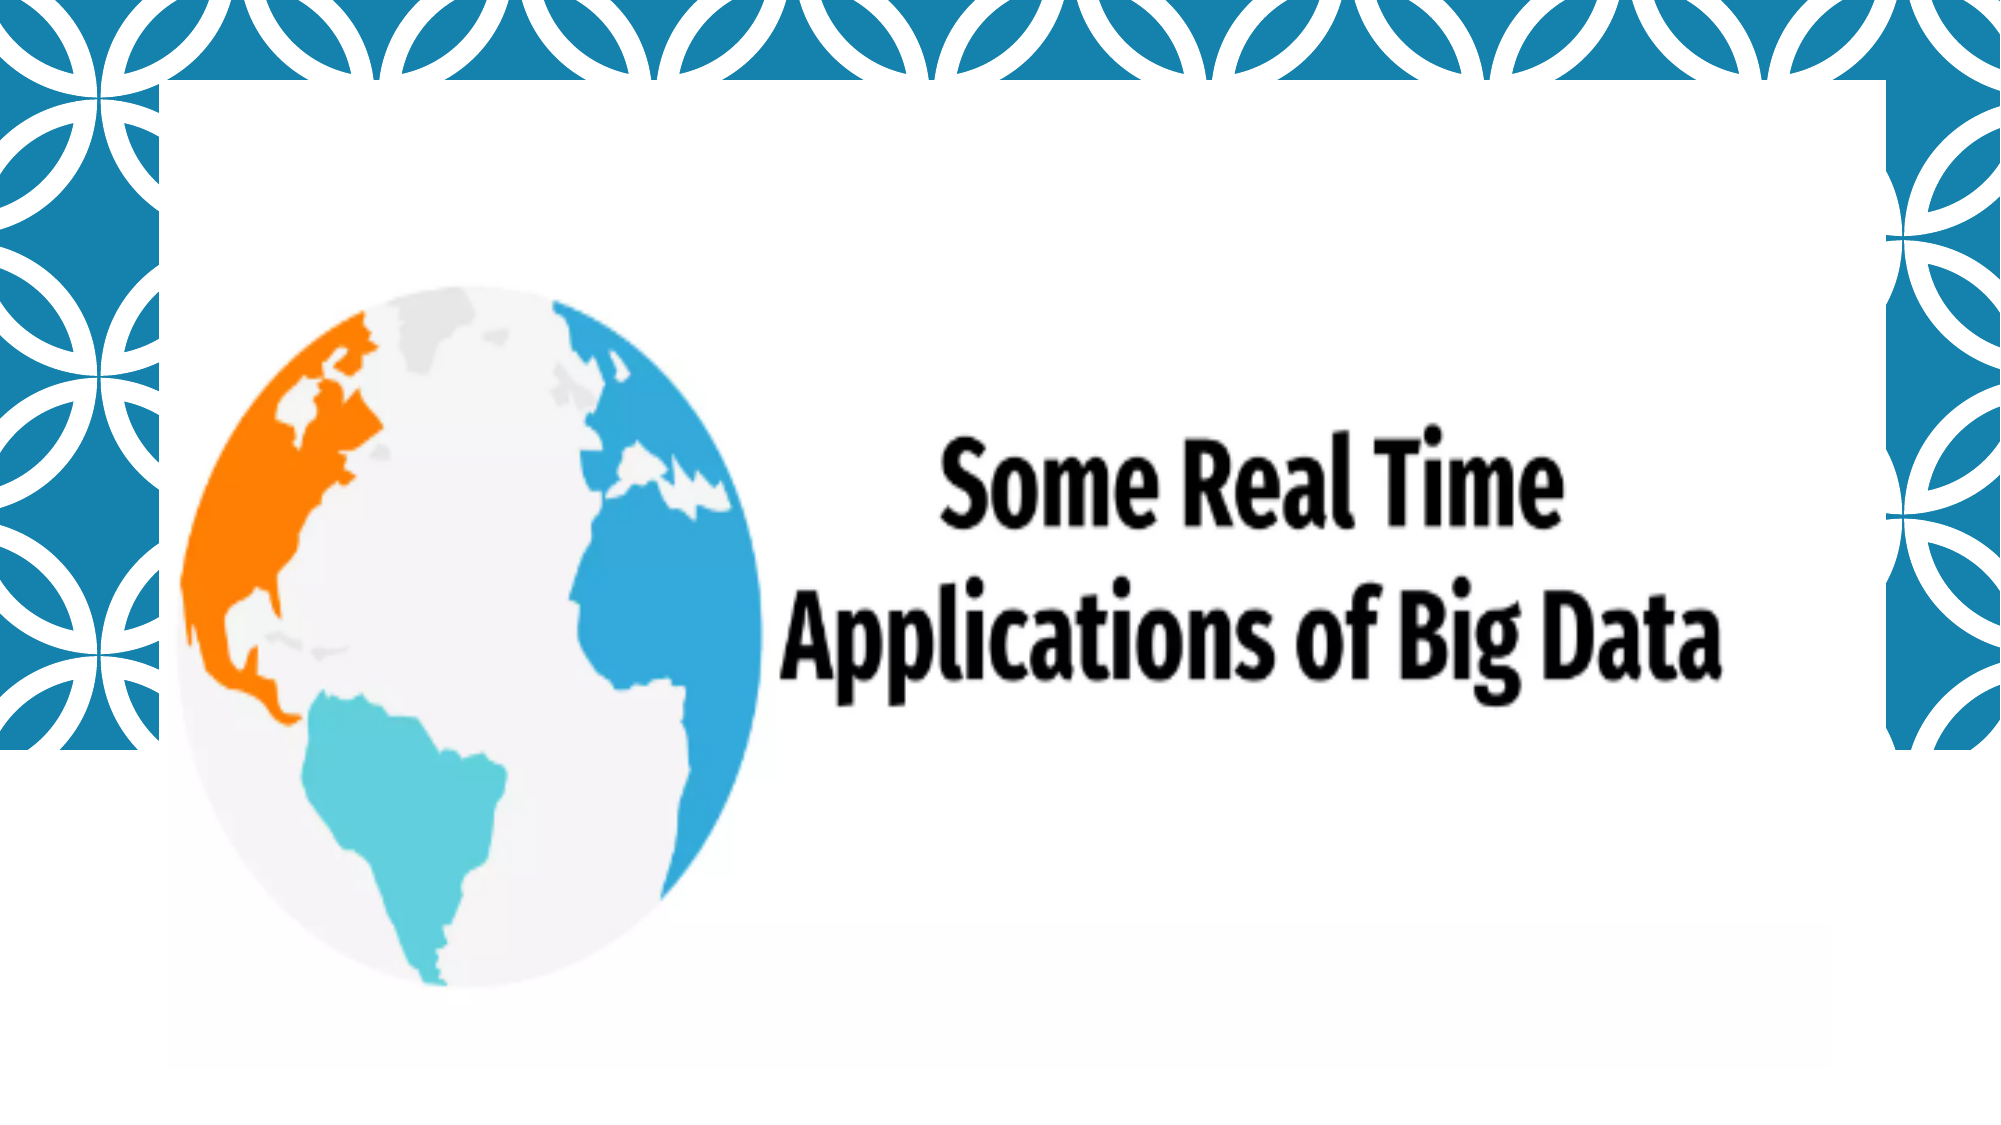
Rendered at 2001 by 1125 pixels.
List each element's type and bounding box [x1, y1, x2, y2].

picture [158, 80, 1886, 1069]
